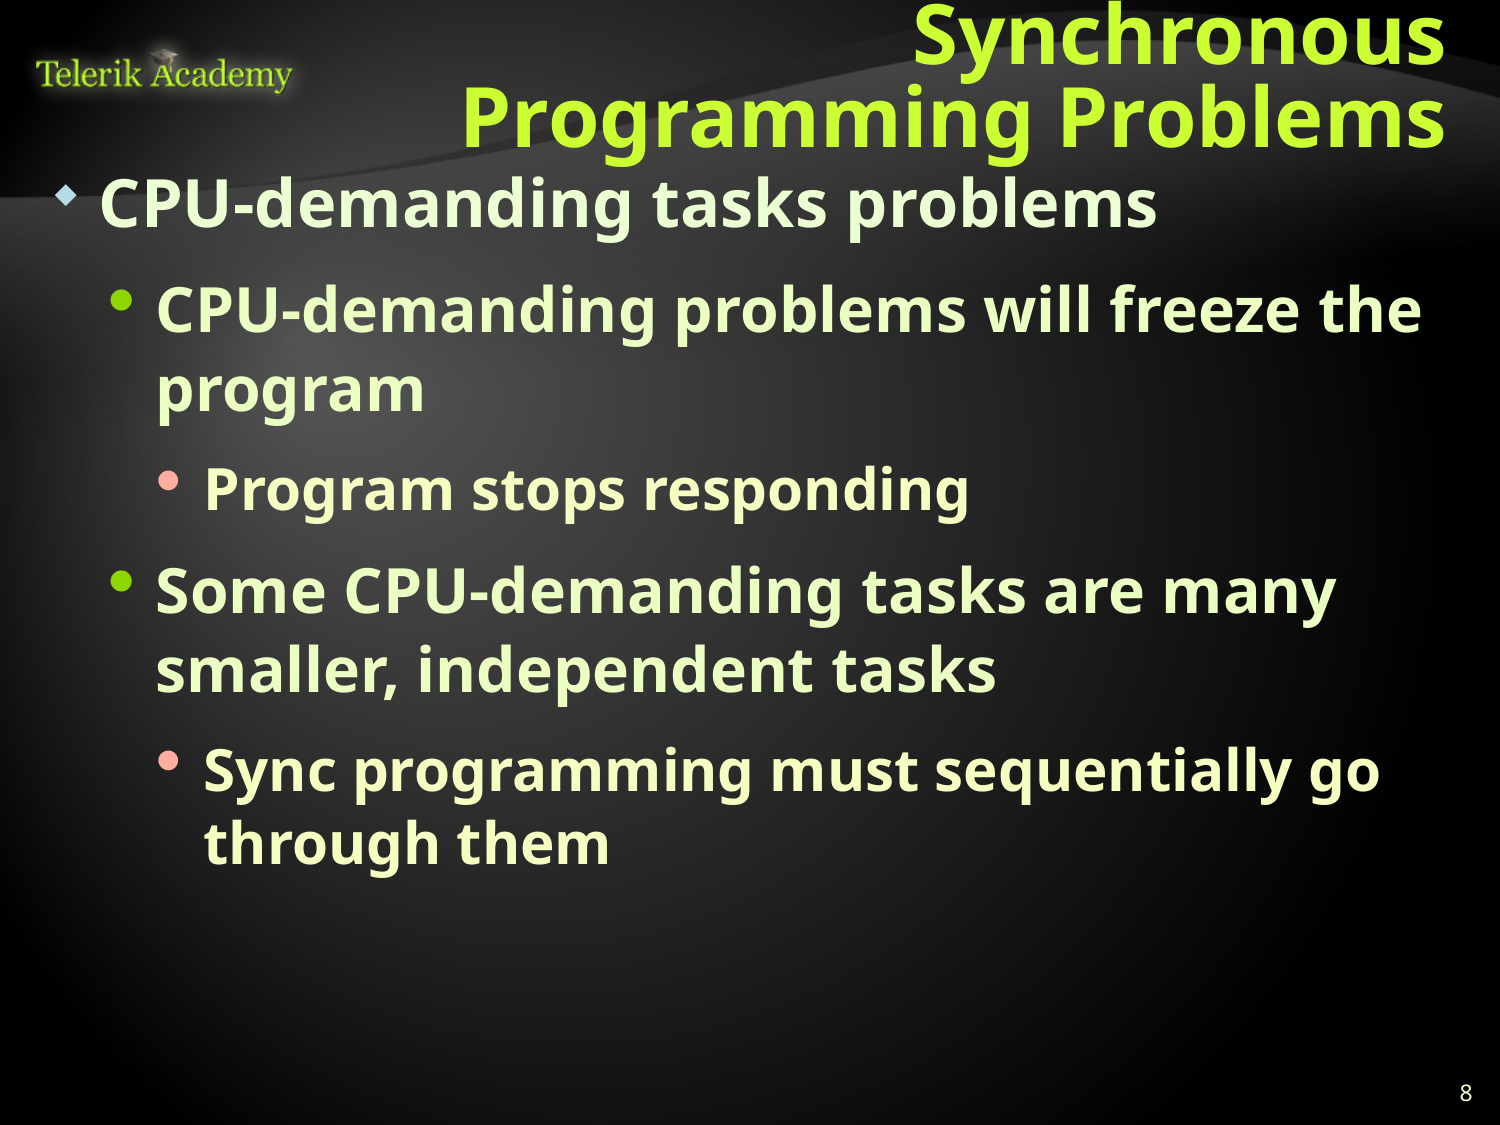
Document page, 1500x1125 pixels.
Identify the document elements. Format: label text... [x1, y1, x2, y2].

list CPU-demanding tasks problems CPU-demanding problems will freeze the program Program stops responding Some CPU-demanding tasks are many smaller, independent tasks Sync programming must sequentially go through them [37, 149, 1463, 1100]
picture [0, 0, 1500, 1125]
slide_number 8 [1412, 1074, 1488, 1113]
title Synchronous Programming Problems [300, 12, 1463, 149]
